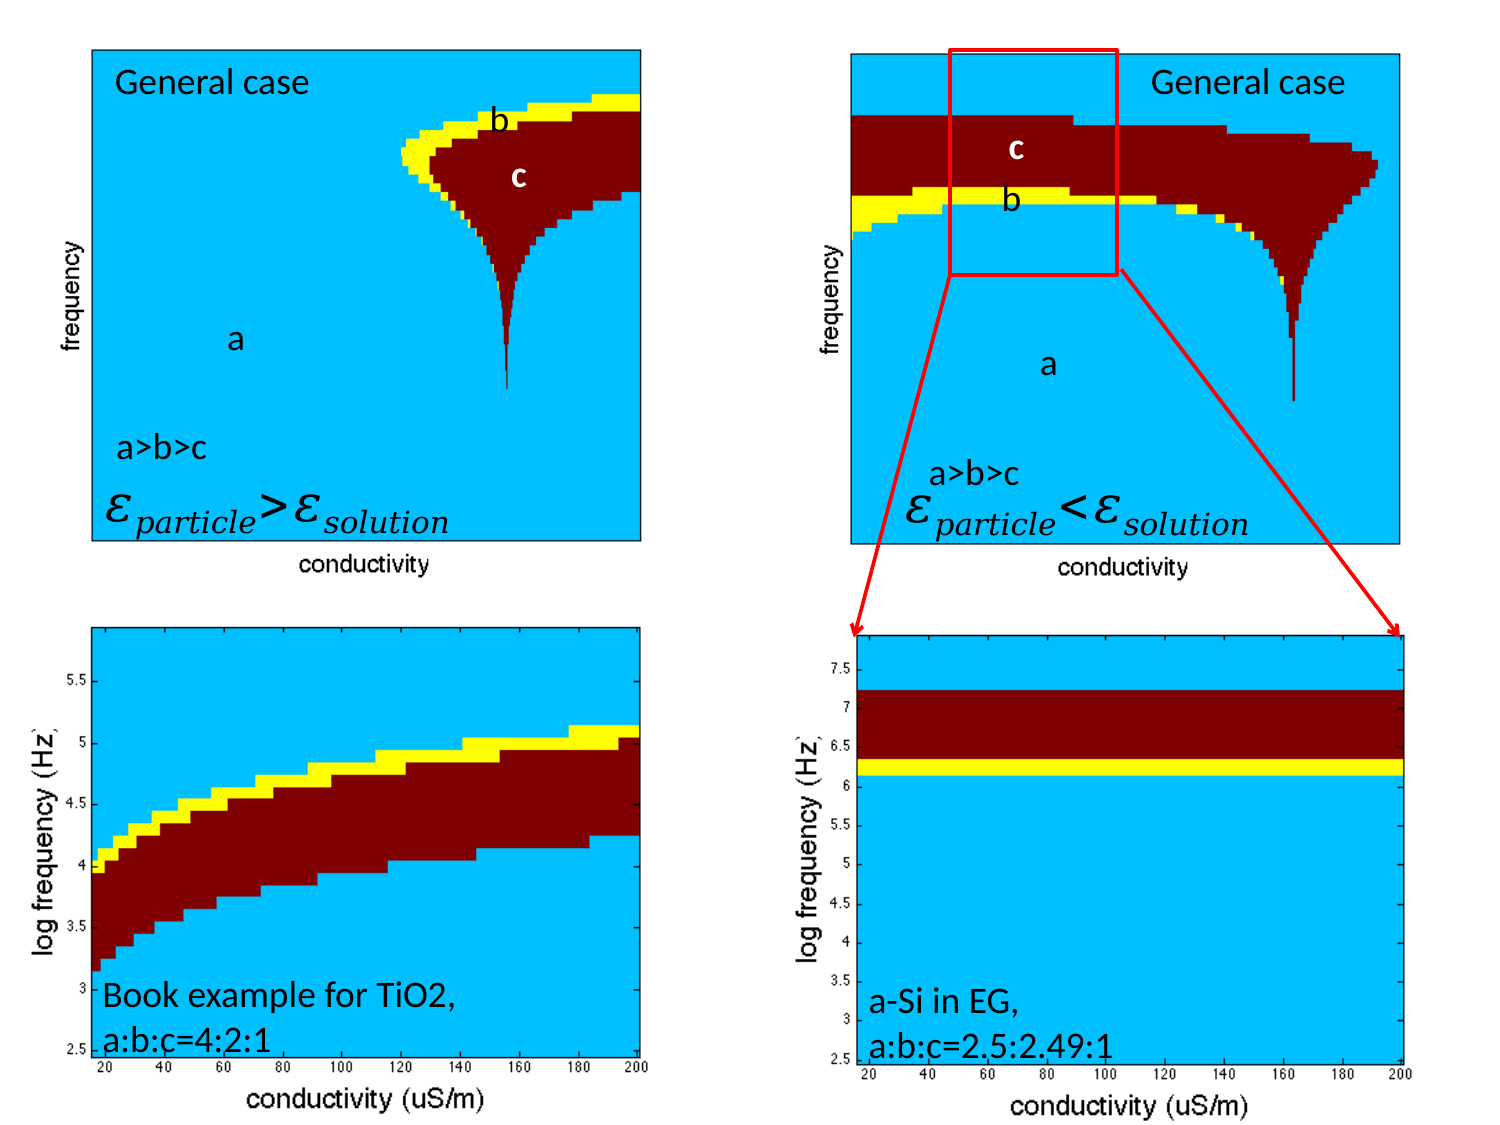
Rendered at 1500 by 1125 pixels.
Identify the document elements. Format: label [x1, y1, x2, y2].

picture [758, 8, 1471, 1125]
text_box [1120, 269, 1401, 638]
text_box [853, 274, 951, 638]
picture [0, 5, 707, 1118]
